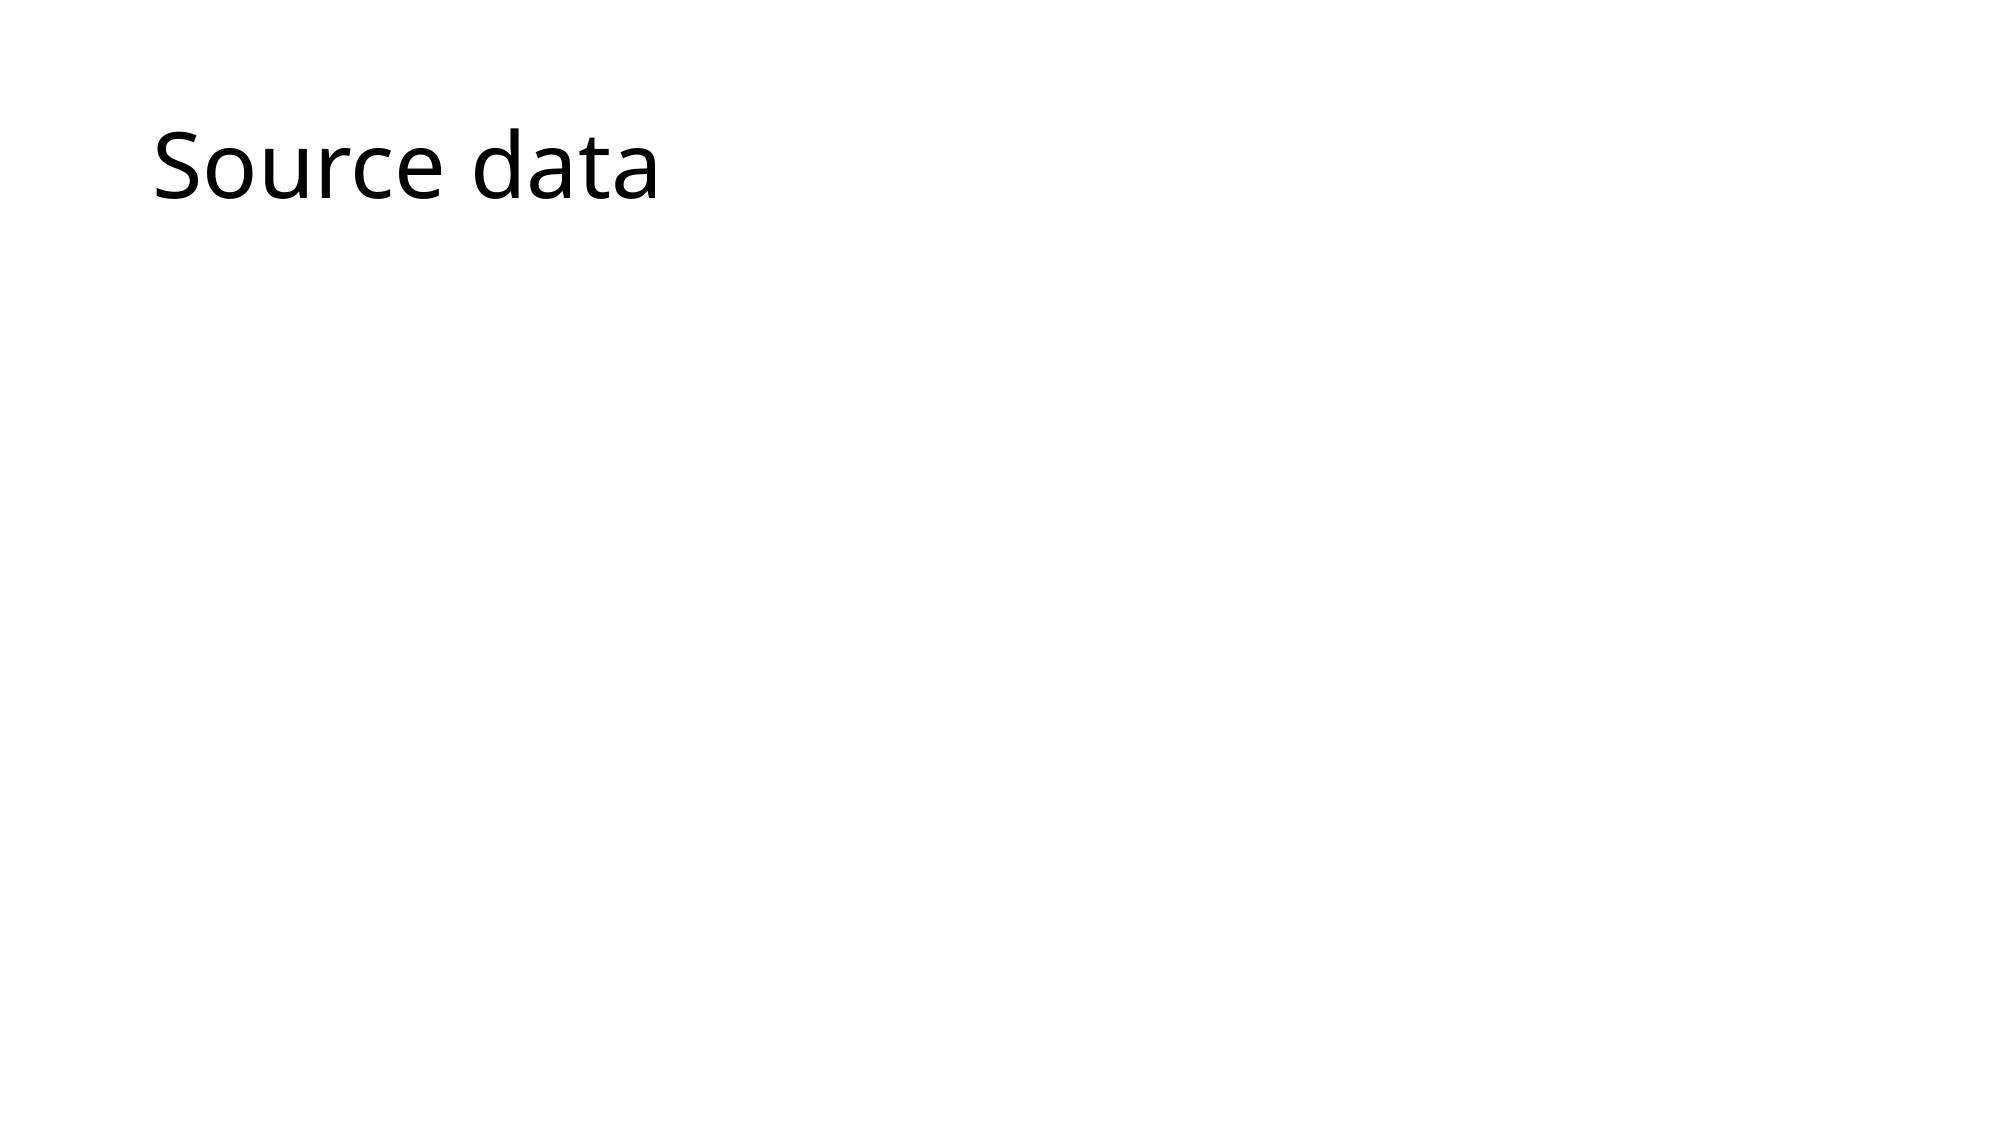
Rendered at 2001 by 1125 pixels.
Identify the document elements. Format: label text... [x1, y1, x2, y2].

title Source data [137, 59, 1863, 278]
